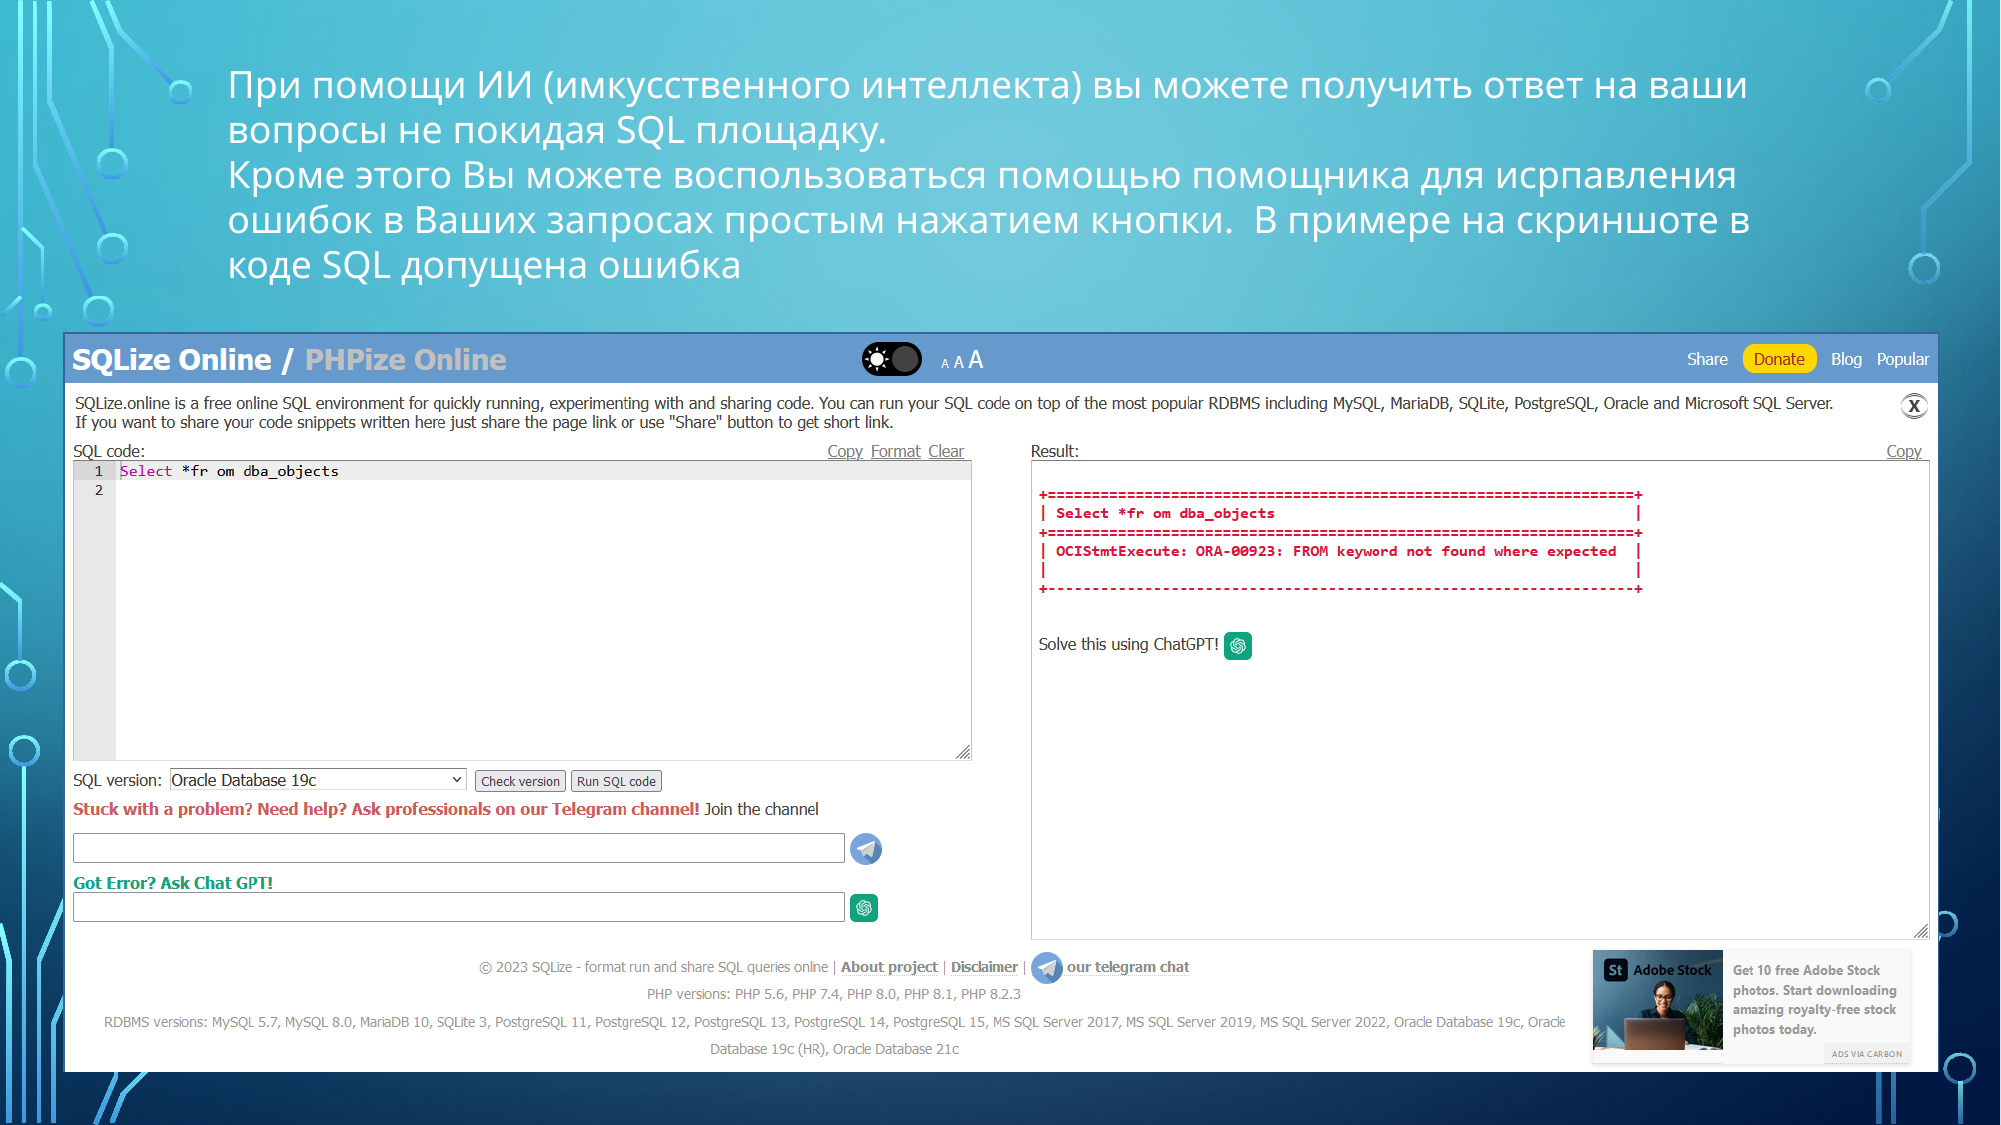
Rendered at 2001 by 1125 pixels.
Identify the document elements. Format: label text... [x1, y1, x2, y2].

text_box При помощи ИИ (имкусственного интеллекта) вы можете получить ответ на ваши вопросы не покидая SQL площадку. Кроме этого Вы можете воспользоваться помощью помощника для исрпавления ошибок в Ваших запросах простым нажатием кнопки. В примере на скриншоте в коде SQL допущена ошибка [212, 53, 1790, 294]
picture [63, 332, 1939, 1072]
